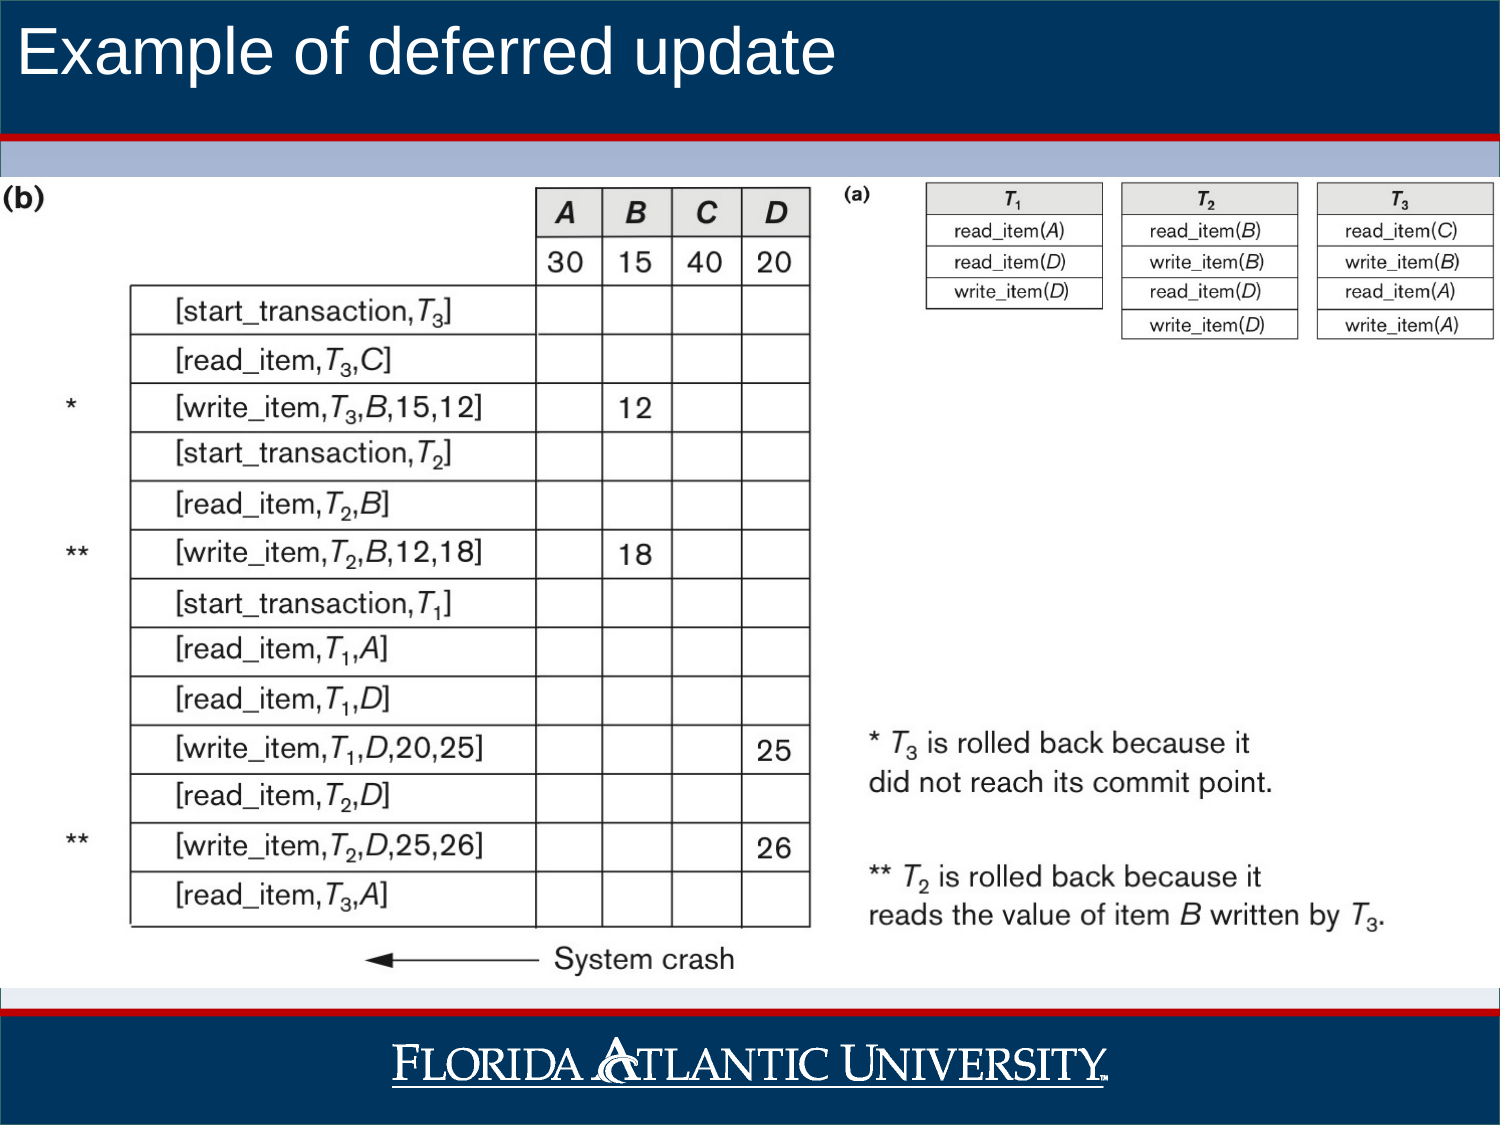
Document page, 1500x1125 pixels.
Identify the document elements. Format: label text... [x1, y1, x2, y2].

picture [0, 177, 1500, 988]
title Example of deferred update [1, 0, 1500, 111]
picture [392, 1037, 1108, 1088]
